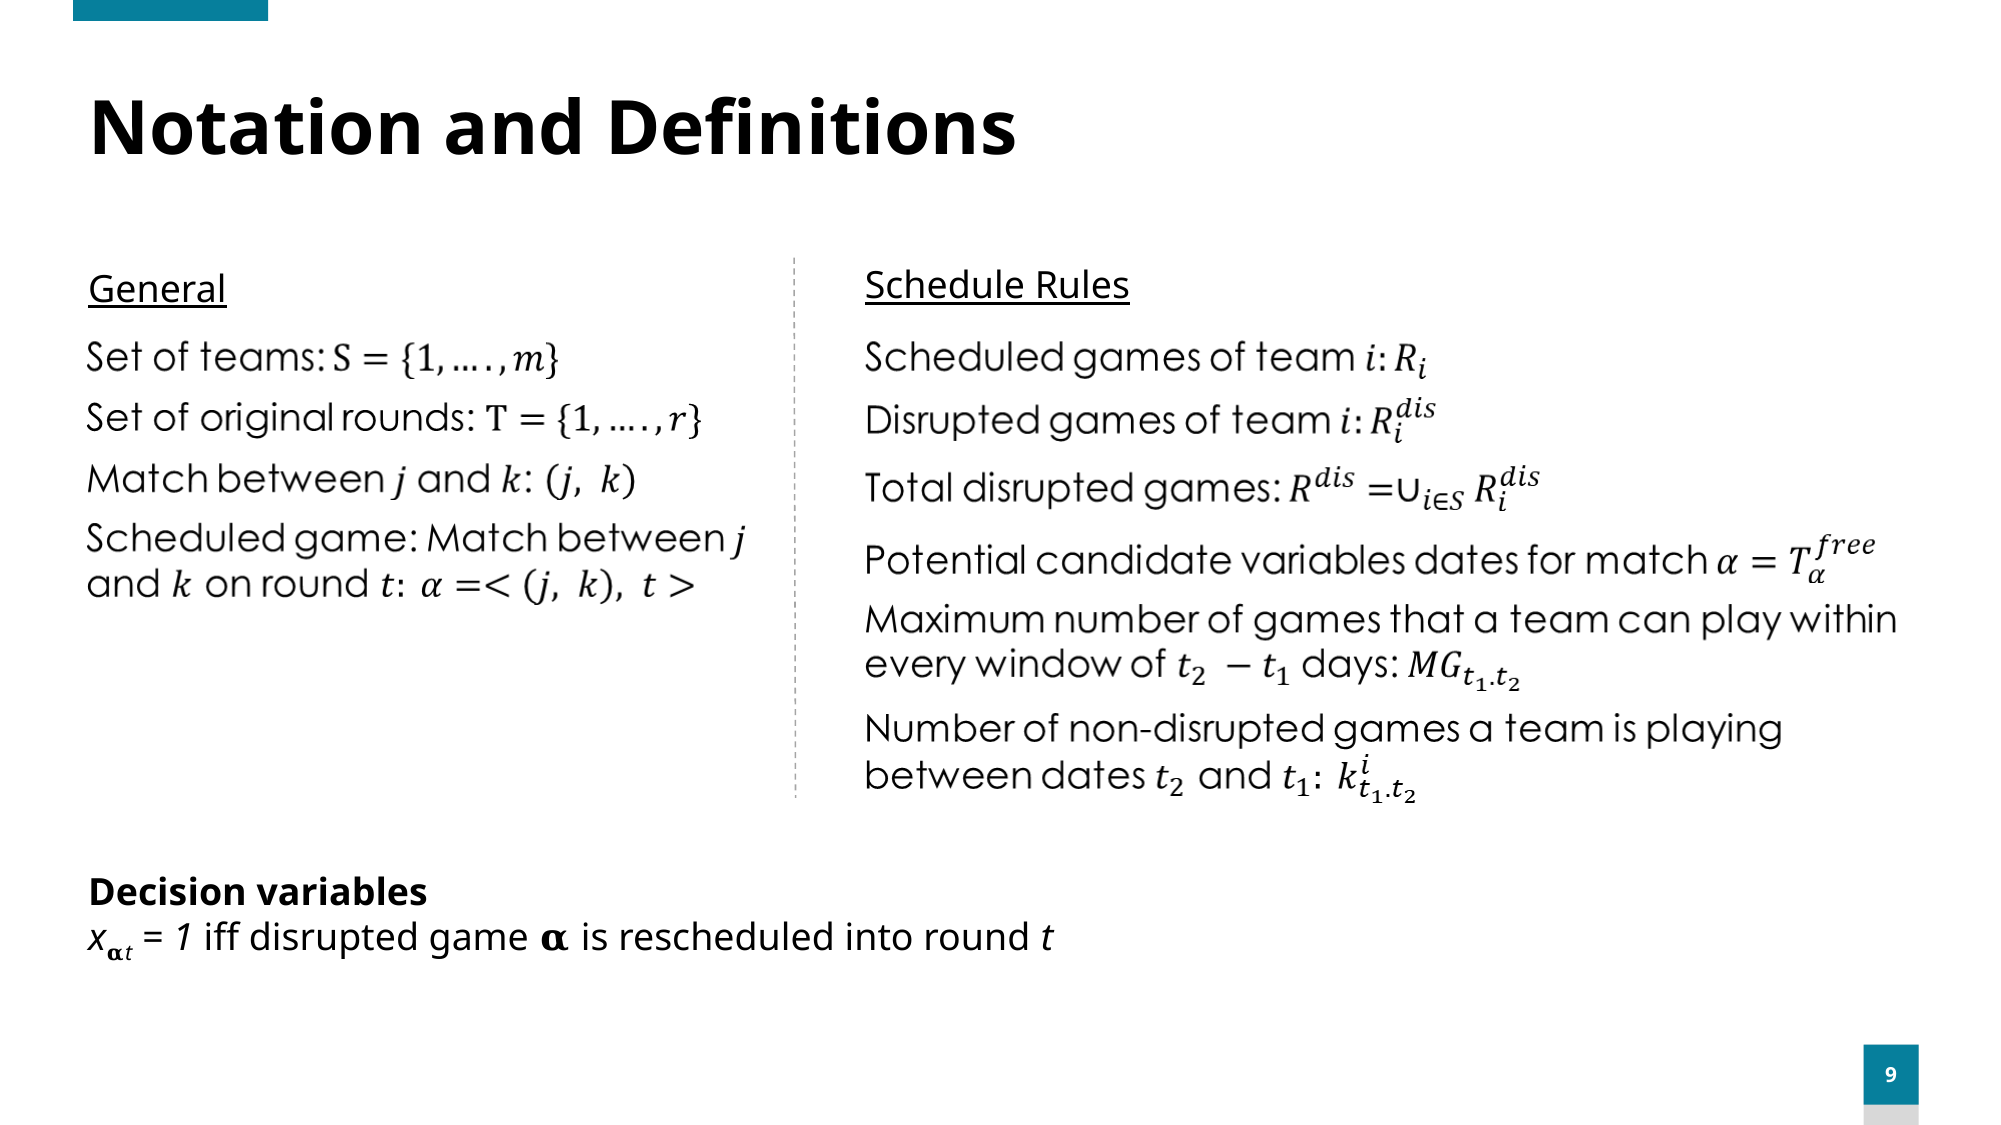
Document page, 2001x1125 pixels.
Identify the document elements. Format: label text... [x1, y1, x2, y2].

text_box [865, 460, 1548, 511]
text_box [865, 392, 1442, 443]
text_box [865, 332, 1451, 379]
text_box [864, 595, 1949, 691]
text_box [864, 704, 1949, 803]
text_box [86, 454, 672, 500]
text_box General [73, 257, 254, 318]
title Notation and Definitions [73, 29, 1720, 232]
text_box Schedule Rules [850, 253, 1157, 314]
text_box Decision variables x𝛂t = 1 iff disrupted game 𝛂 is rescheduled into round t [73, 860, 1949, 972]
text_box [86, 332, 564, 379]
text_box [86, 514, 761, 606]
text_box [864, 528, 1887, 583]
text_box [86, 393, 708, 439]
